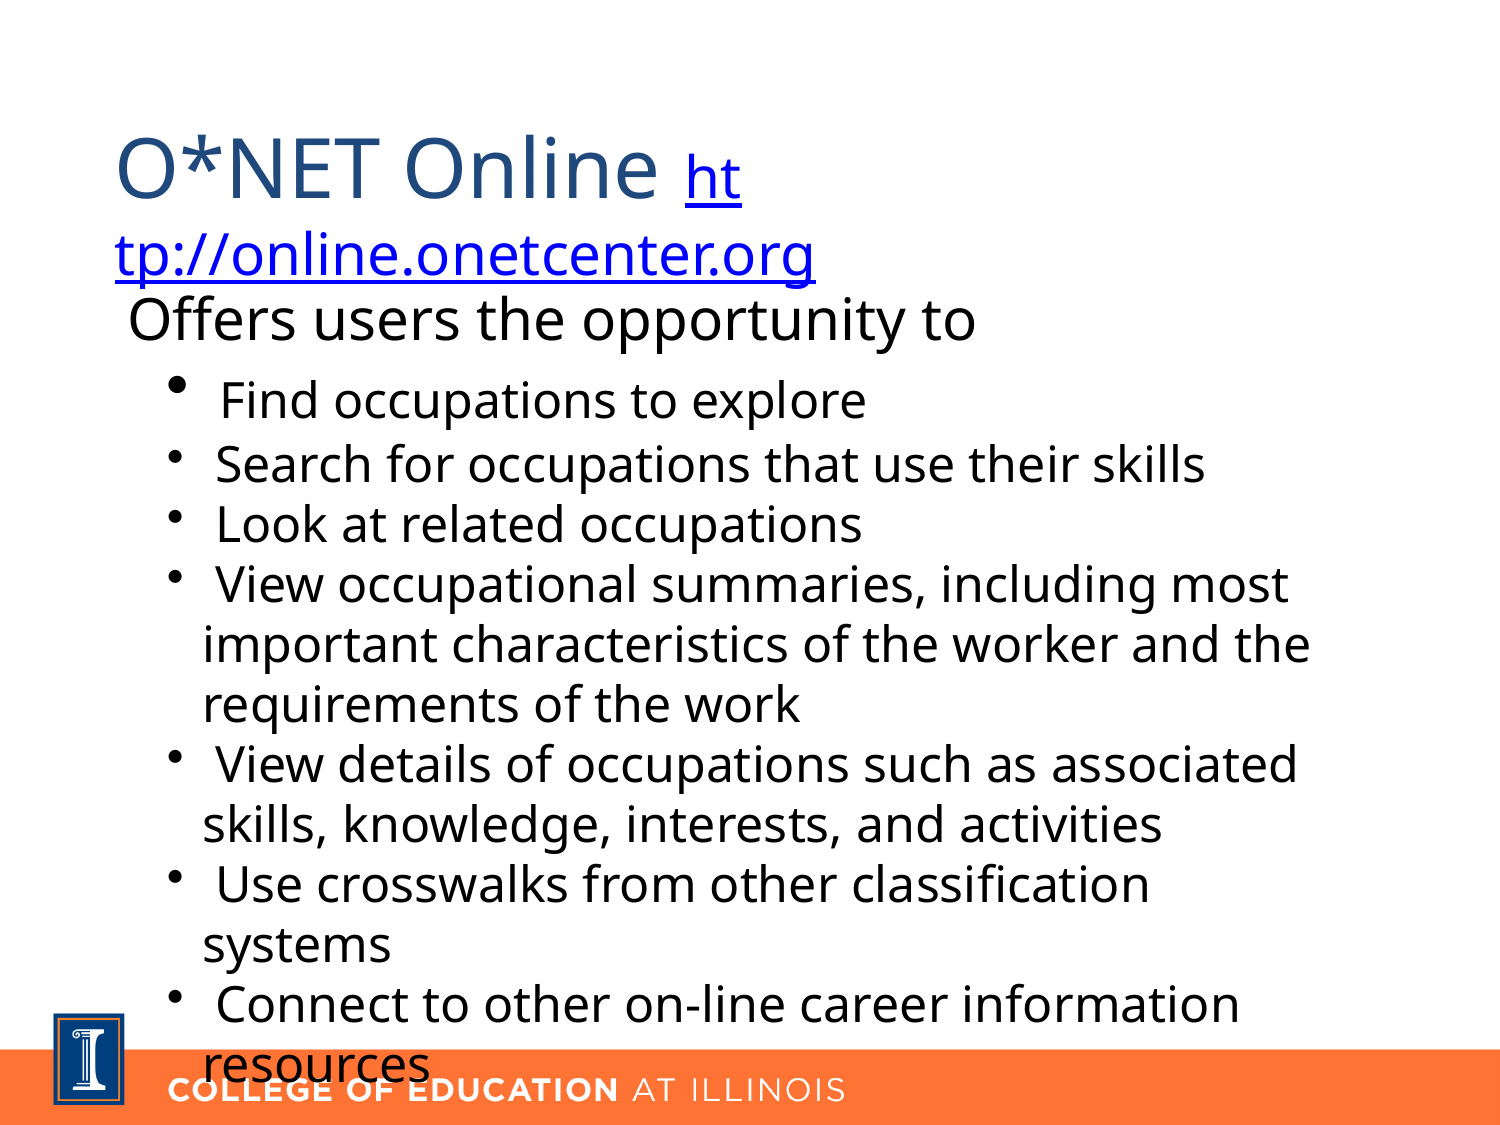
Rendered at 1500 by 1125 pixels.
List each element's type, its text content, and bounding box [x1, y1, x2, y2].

picture [0, 0, 1500, 1125]
text_box Offers users the opportunity to Find occupations to explore Search for occupations that use their skills Look at related occupations View occupational summaries, including most important characteristics of the worker and the requirements of the work View details of occupations such as associated skills, knowledge, interests, and activities Use crosswalks from other classification systems Connect to other on-line career information resources [112, 275, 1350, 1100]
text_box O*NET Online http://online.onetcenter.org [99, 99, 1425, 304]
